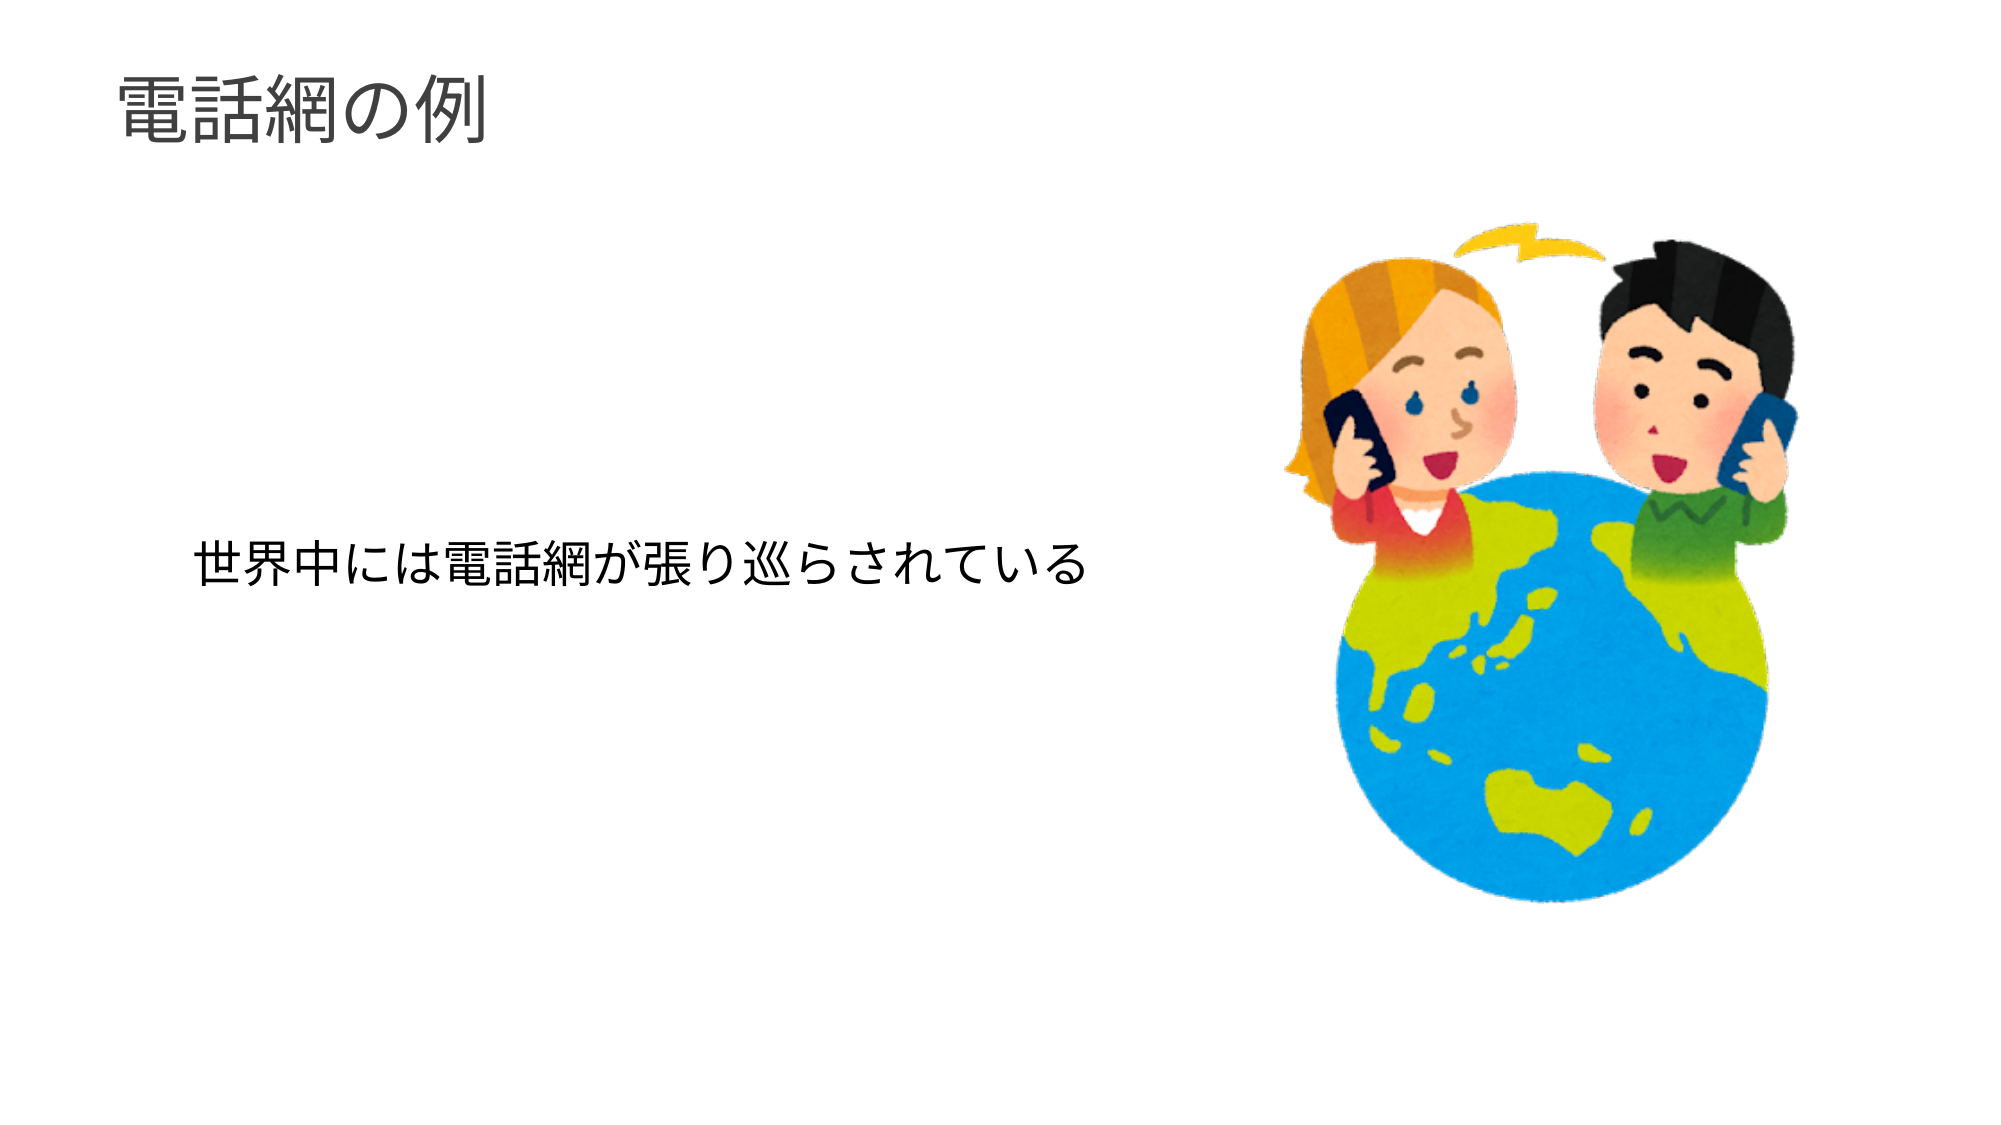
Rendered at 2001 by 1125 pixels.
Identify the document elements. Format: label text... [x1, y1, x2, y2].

text_box 世界中には電話網が張り巡らされている [177, 524, 1142, 600]
text_box 電話網の例 [100, 54, 1293, 160]
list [1258, 208, 1823, 923]
